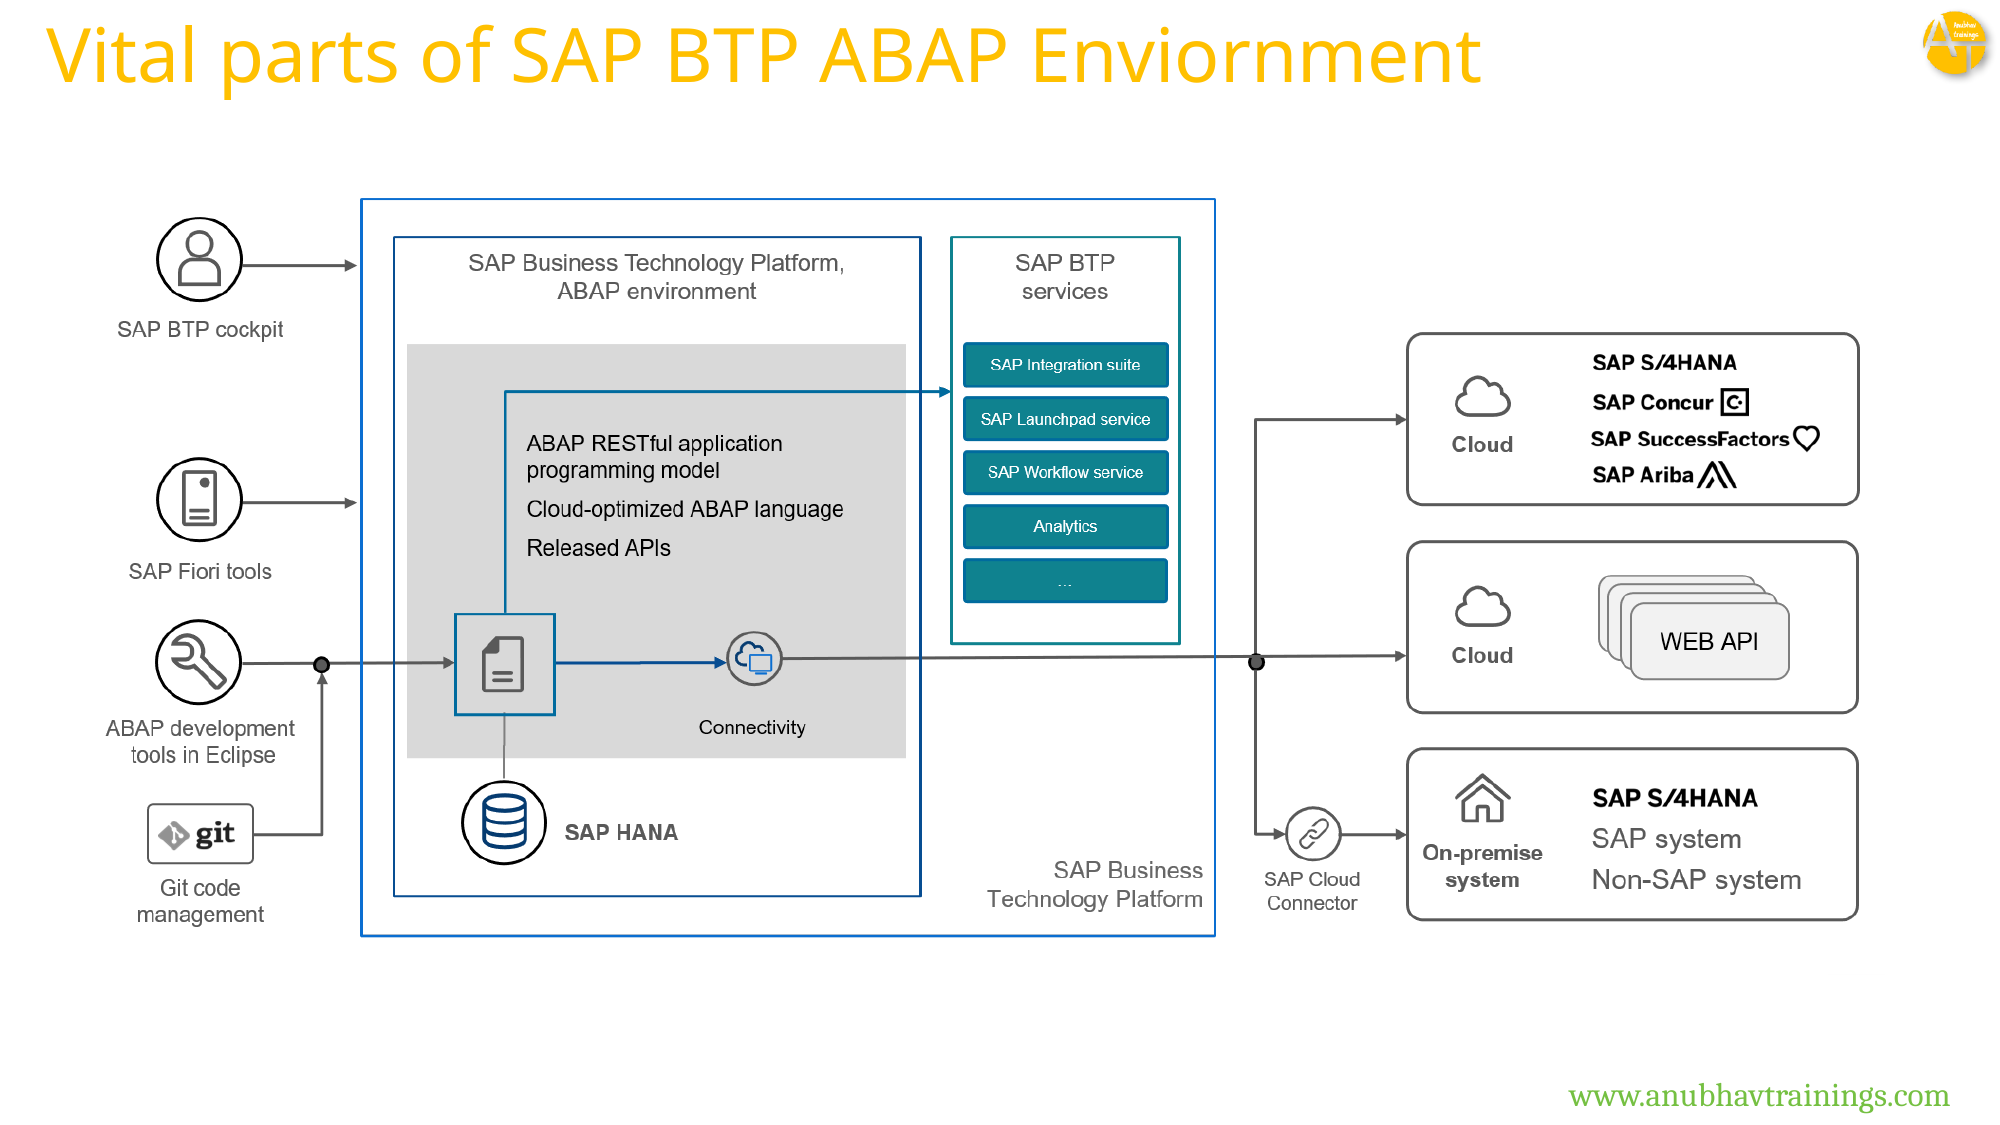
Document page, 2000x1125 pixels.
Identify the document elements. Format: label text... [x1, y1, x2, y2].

text_box Vital parts of SAP BTP ABAP Enviornment [31, 0, 1874, 105]
text_box www.anubhavtrainings.com [1554, 1065, 2000, 1121]
picture [1917, 7, 1990, 79]
picture [78, 148, 1885, 1047]
